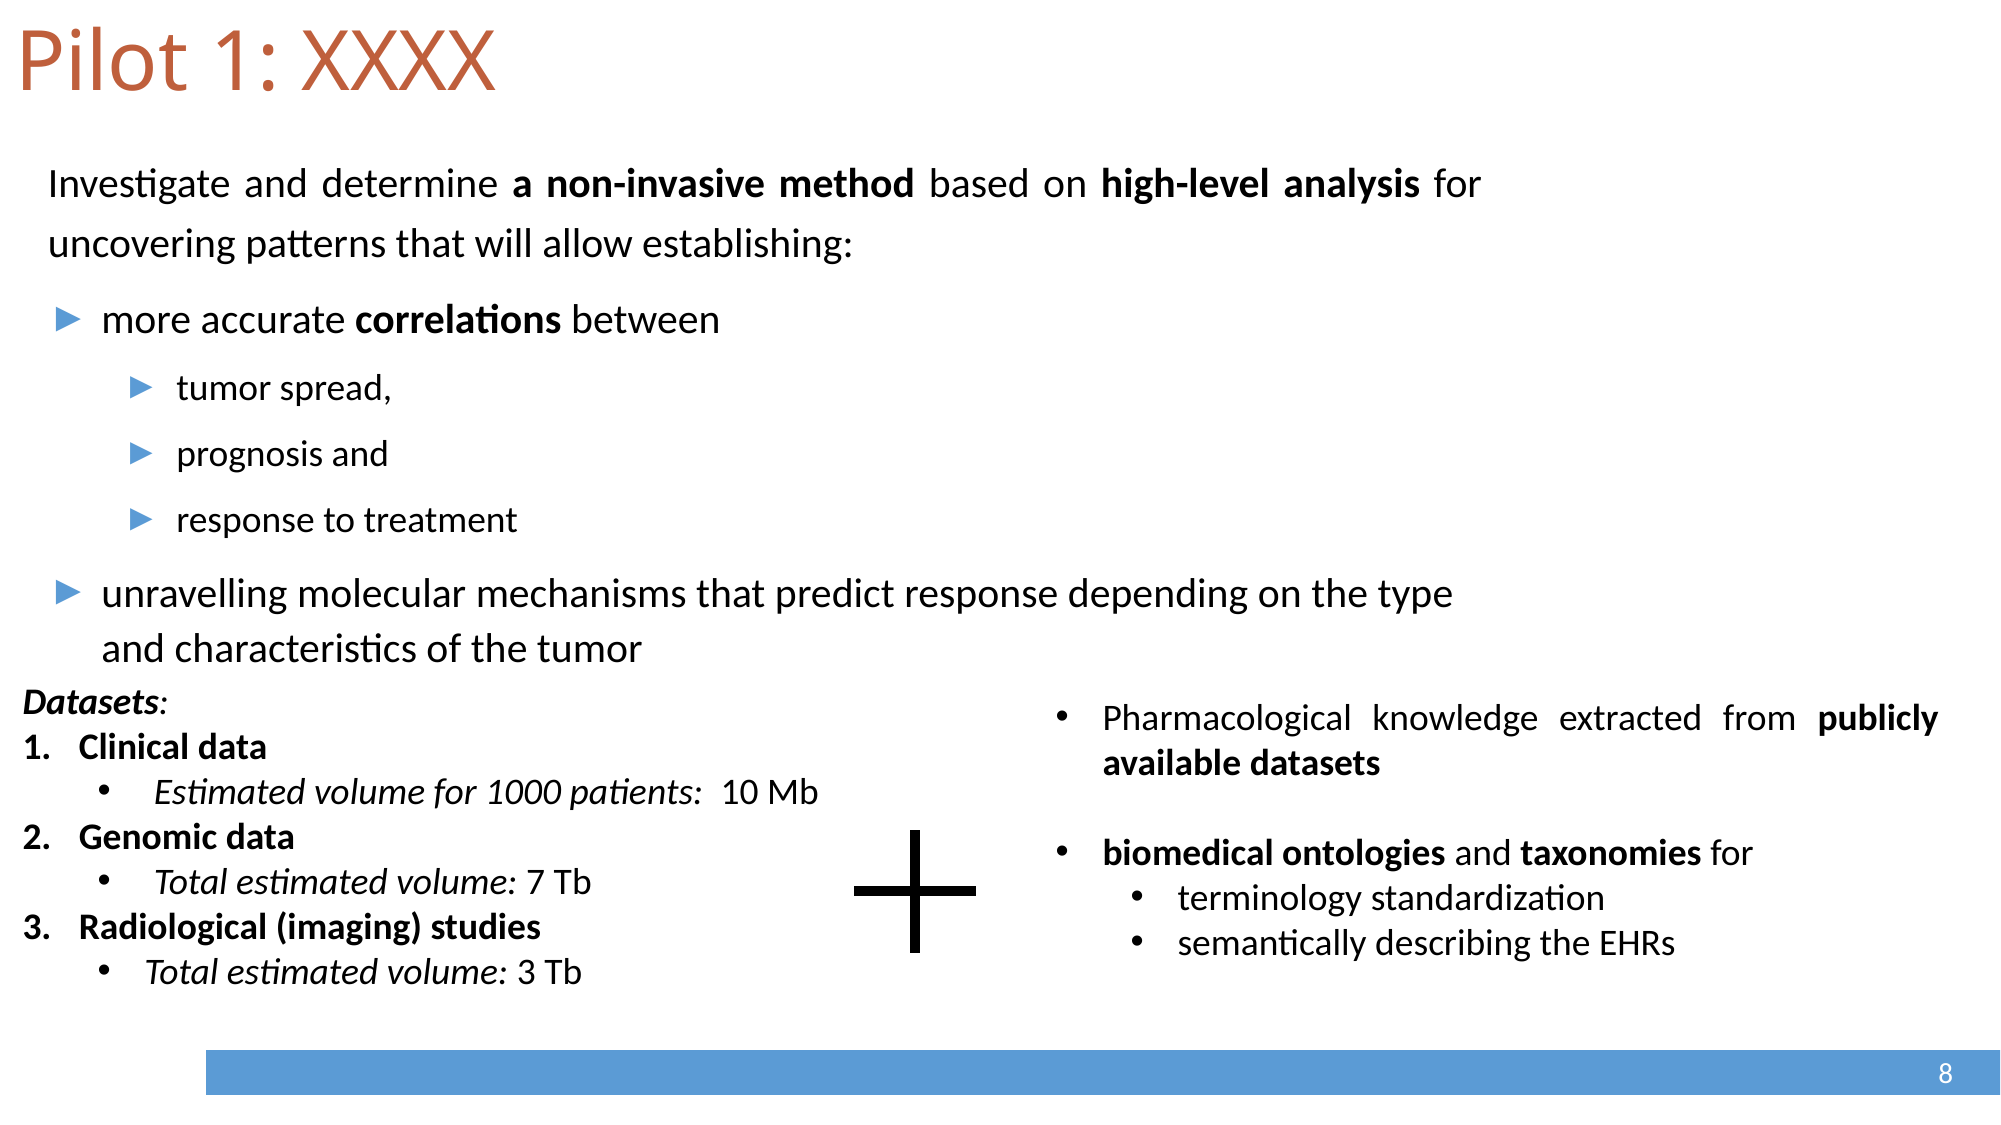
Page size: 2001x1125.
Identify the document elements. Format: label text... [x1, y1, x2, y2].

list Investigate and determine a non-invasive method based on high-level analysis for uncovering patterns that will allow establishing: more accurate correlations between tumor spread, prognosis and response to treatment unravelling molecular mechanisms that predict response depending on the type and characteristics of the tumor [33, 138, 1498, 602]
text_box Pharmacological knowledge extracted from publicly available datasets biomedical ontologies and taxonomies for terminology standardization semantically describing the EHRs [1040, 685, 1954, 970]
text_box [854, 830, 976, 953]
text_box Datasets: Clinical data Estimated volume for 1000 patients: 10 Mb Genomic data Total estimated volume: 7 Tb Radiological (imaging) studies Total estimated volume: 3 Tb [7, 669, 1008, 1000]
slide_number 8 [1923, 1047, 2000, 1108]
title Pilot 1: XXXX [0, 0, 1725, 128]
